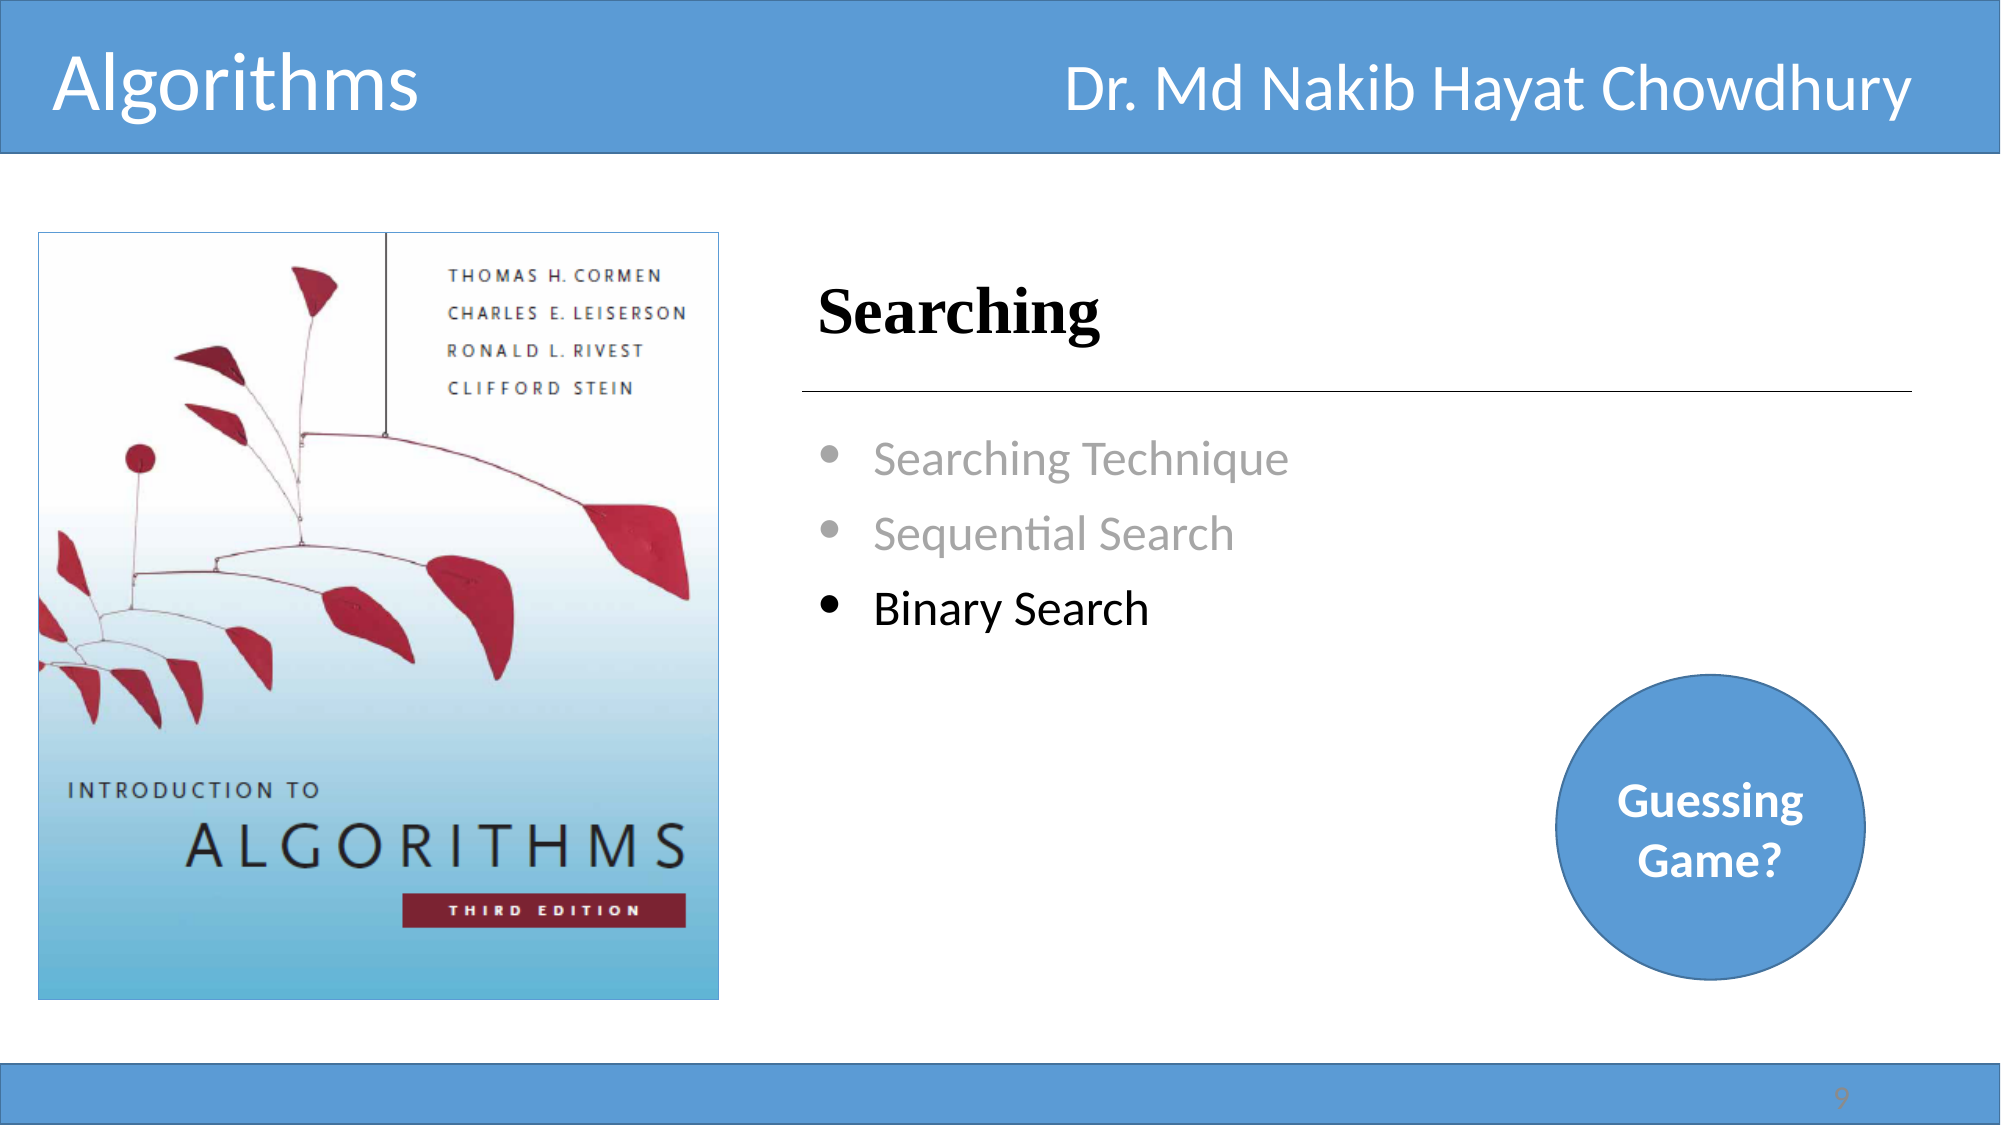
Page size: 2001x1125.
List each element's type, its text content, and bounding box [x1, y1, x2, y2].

list Searching [802, 232, 1913, 392]
picture [39, 233, 718, 999]
slide_number 9 [1414, 1065, 1865, 1125]
text_box [0, 1063, 2000, 1125]
text_box Guessing Game? [1555, 673, 1866, 981]
list Searching Technique Sequential Search Binary Search [802, 425, 1913, 1010]
